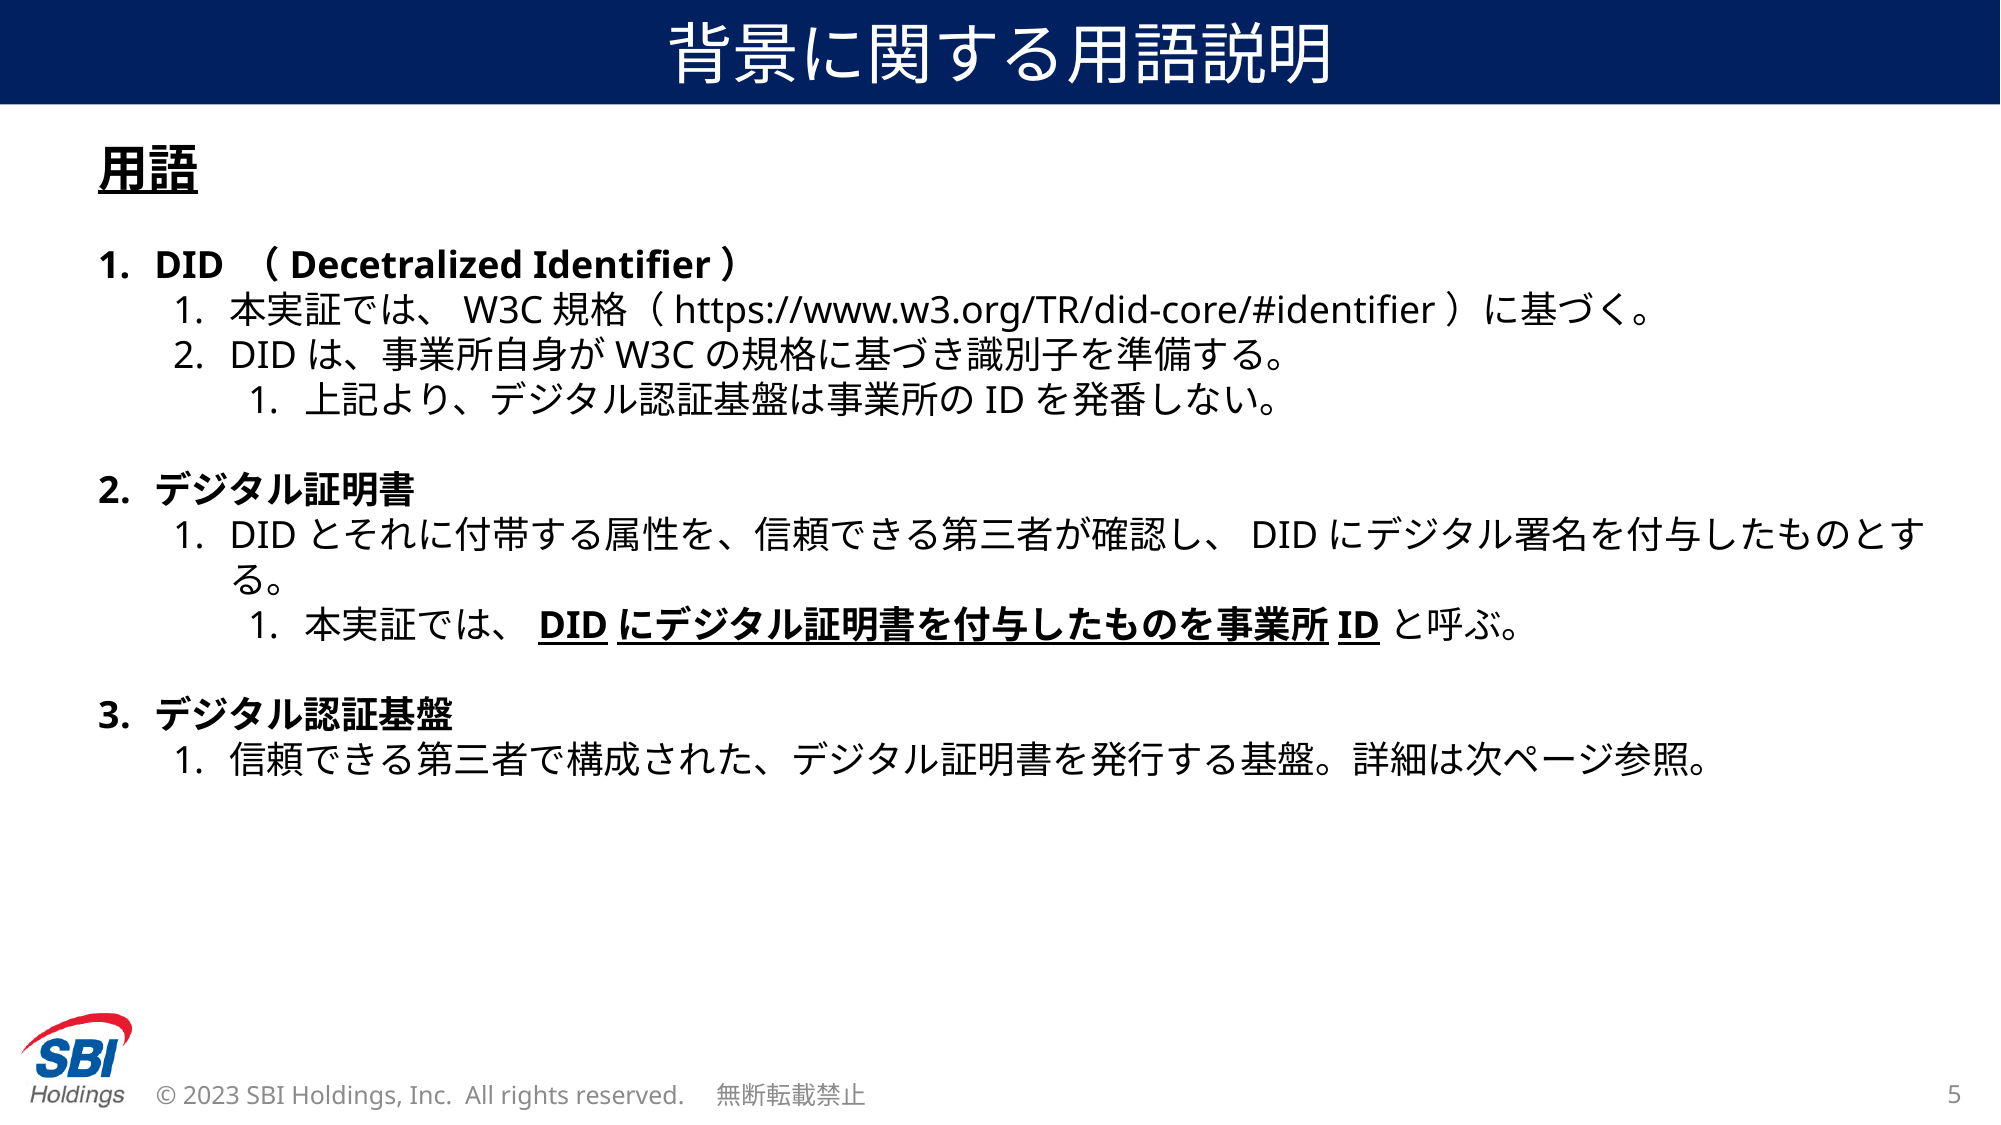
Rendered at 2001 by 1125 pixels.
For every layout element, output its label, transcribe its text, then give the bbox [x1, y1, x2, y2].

slide_number 5 [1876, 1065, 1977, 1125]
text_box 用語 DID （Decetralized Identifier） 本実証では、W3C規格（https://www.w3.org/TR/did-core/#identifier）に基づく。 DIDは、事業所自身がW3Cの規格に基づき識別子を準備する。 上記より、デジタル認証基盤は事業所のIDを発番しない。 デジタル証明書 DIDとそれに付帯する属性を、信頼できる第三者が確認し、DIDにデジタル署名を付与したものとする。 本実証では、DIDにデジタル証明書を付与したものを事業所IDと呼ぶ。 デジタル認証基盤 信頼できる第三者で構成された、デジタル証明書を発行する基盤。詳細は次ページ参照。 [83, 128, 1956, 789]
footer © 2023 SBI Holdings, Inc. All rights reserved. 無断転載禁止 [140, 1065, 984, 1125]
title 背景に関する用語説明 [0, 0, 2000, 105]
picture [13, 995, 143, 1125]
